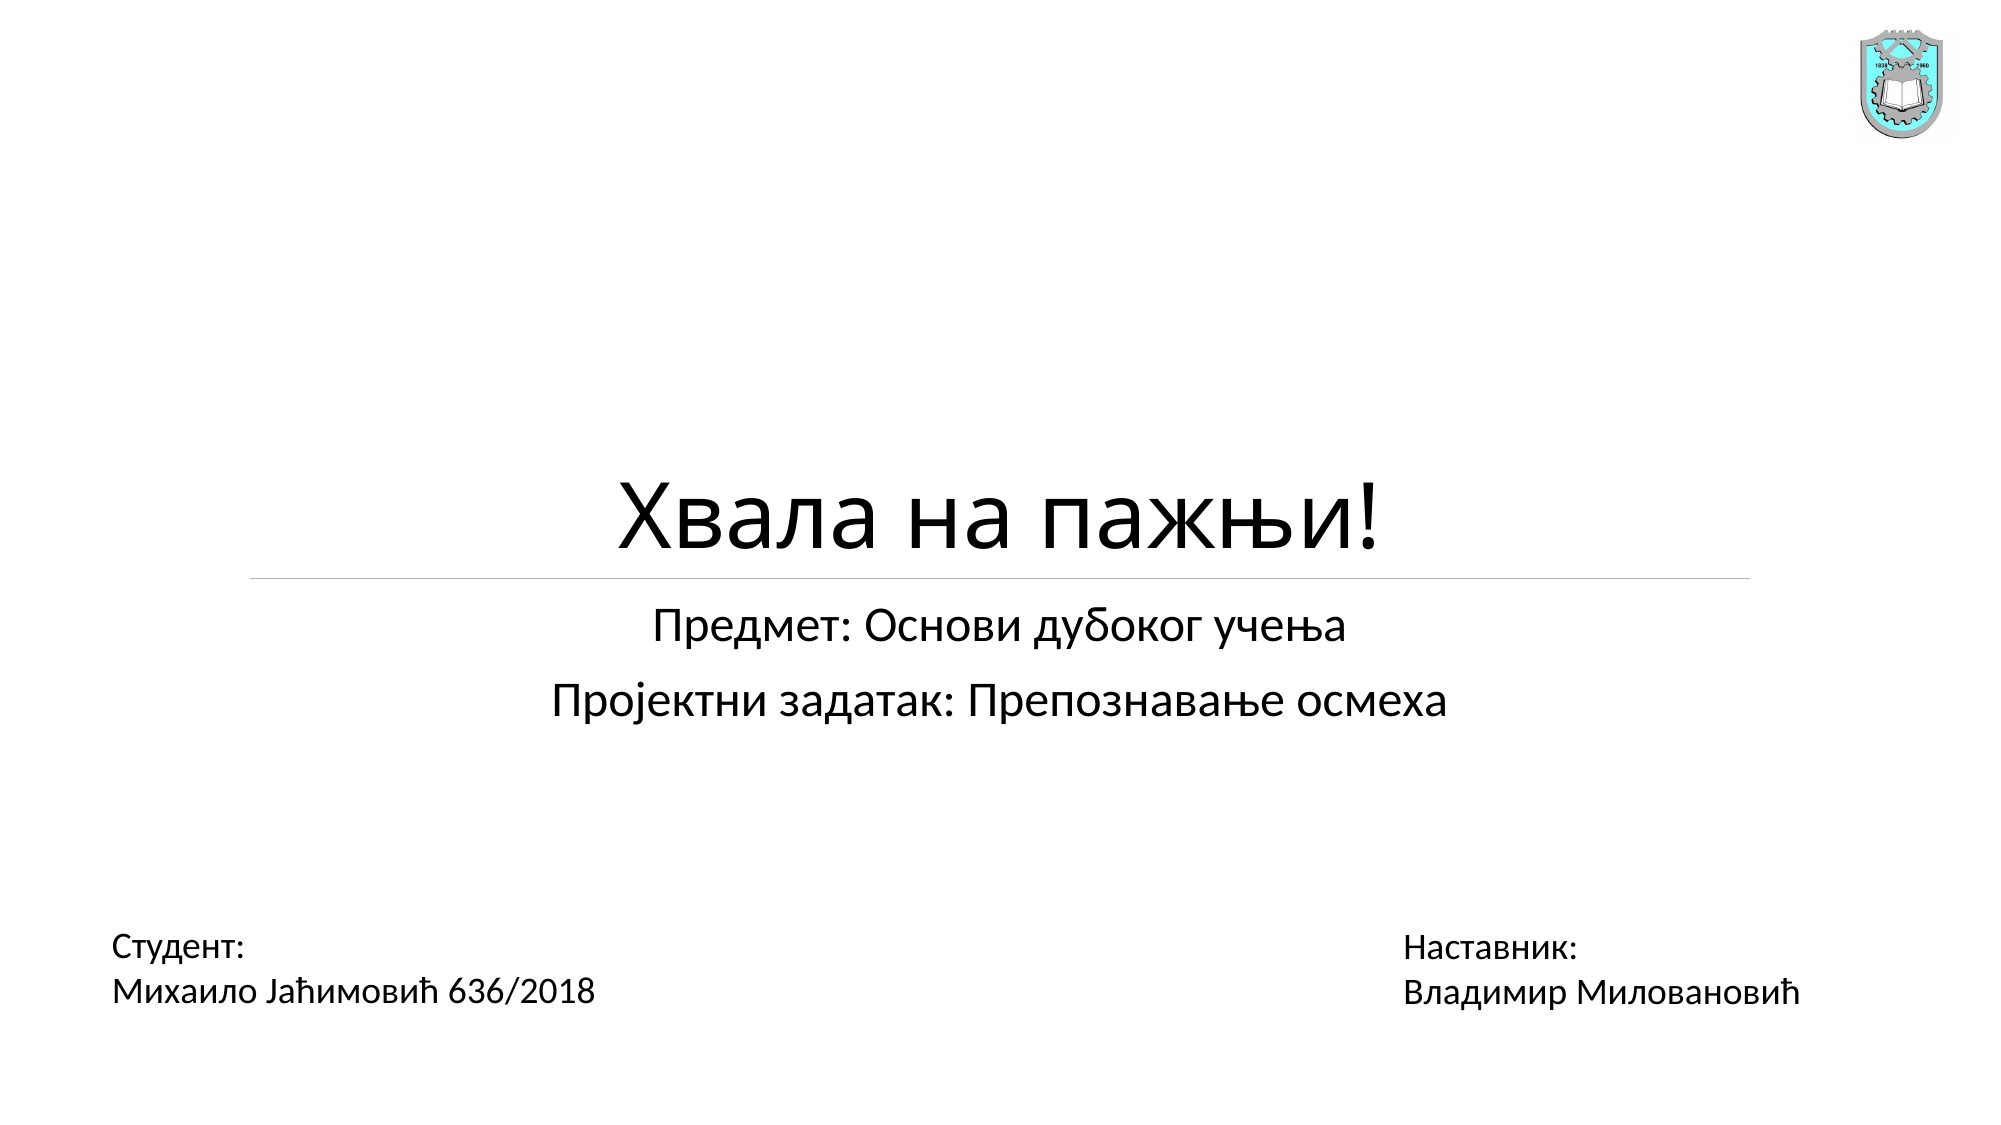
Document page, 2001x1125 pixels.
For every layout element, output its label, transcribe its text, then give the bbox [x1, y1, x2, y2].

picture [1851, 29, 1957, 141]
subtitle Предмет: Основи дубоког учења Пројектни задатак: Препознавање осмеха [249, 590, 1750, 863]
text_box Наставник: Владимир Миловановић [1388, 914, 1817, 1020]
title Хвала на пажњи! [249, 184, 1750, 576]
text_box Студент: Михаило Јаћимовић 636/2018 [97, 913, 611, 1019]
